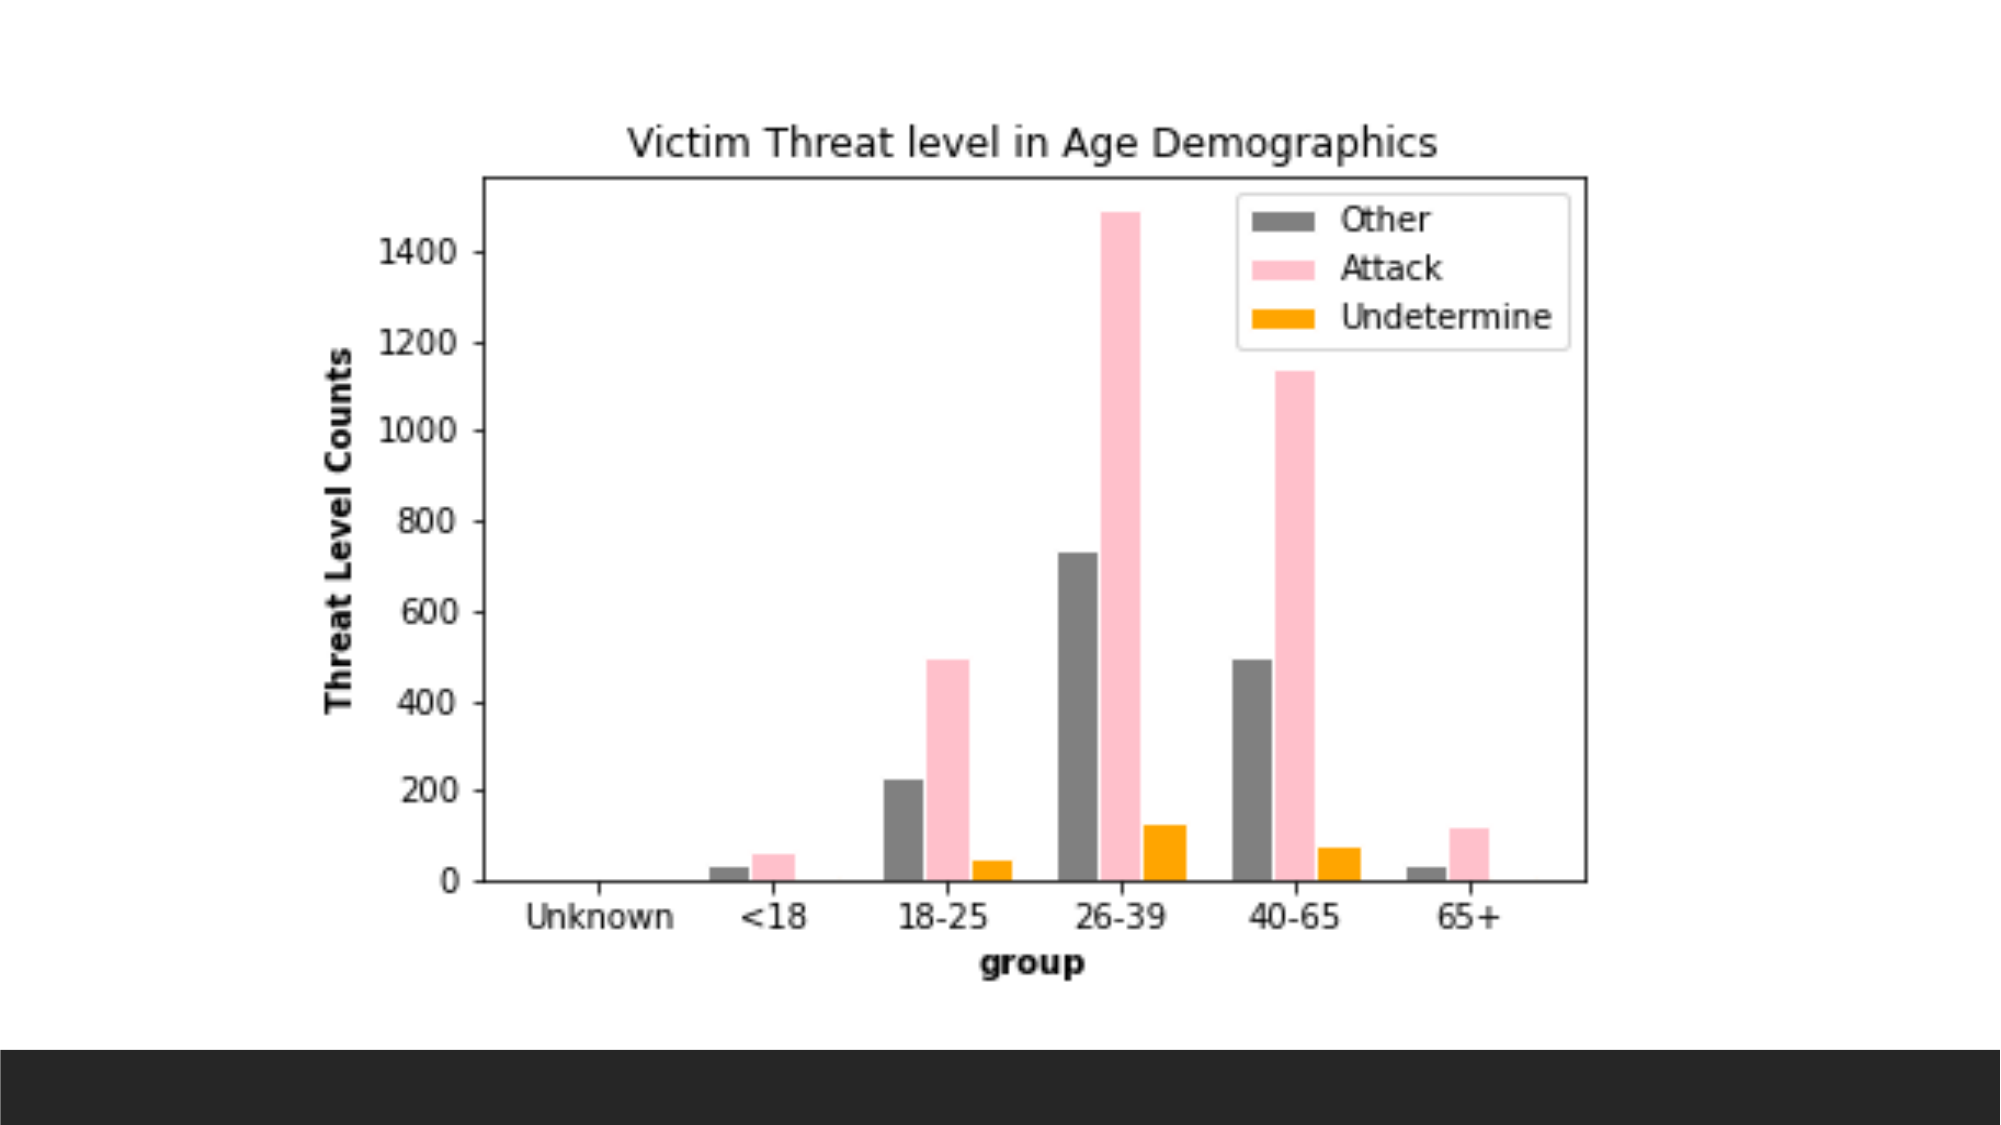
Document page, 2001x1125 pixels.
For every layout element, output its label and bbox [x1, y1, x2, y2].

picture [305, 63, 1727, 999]
